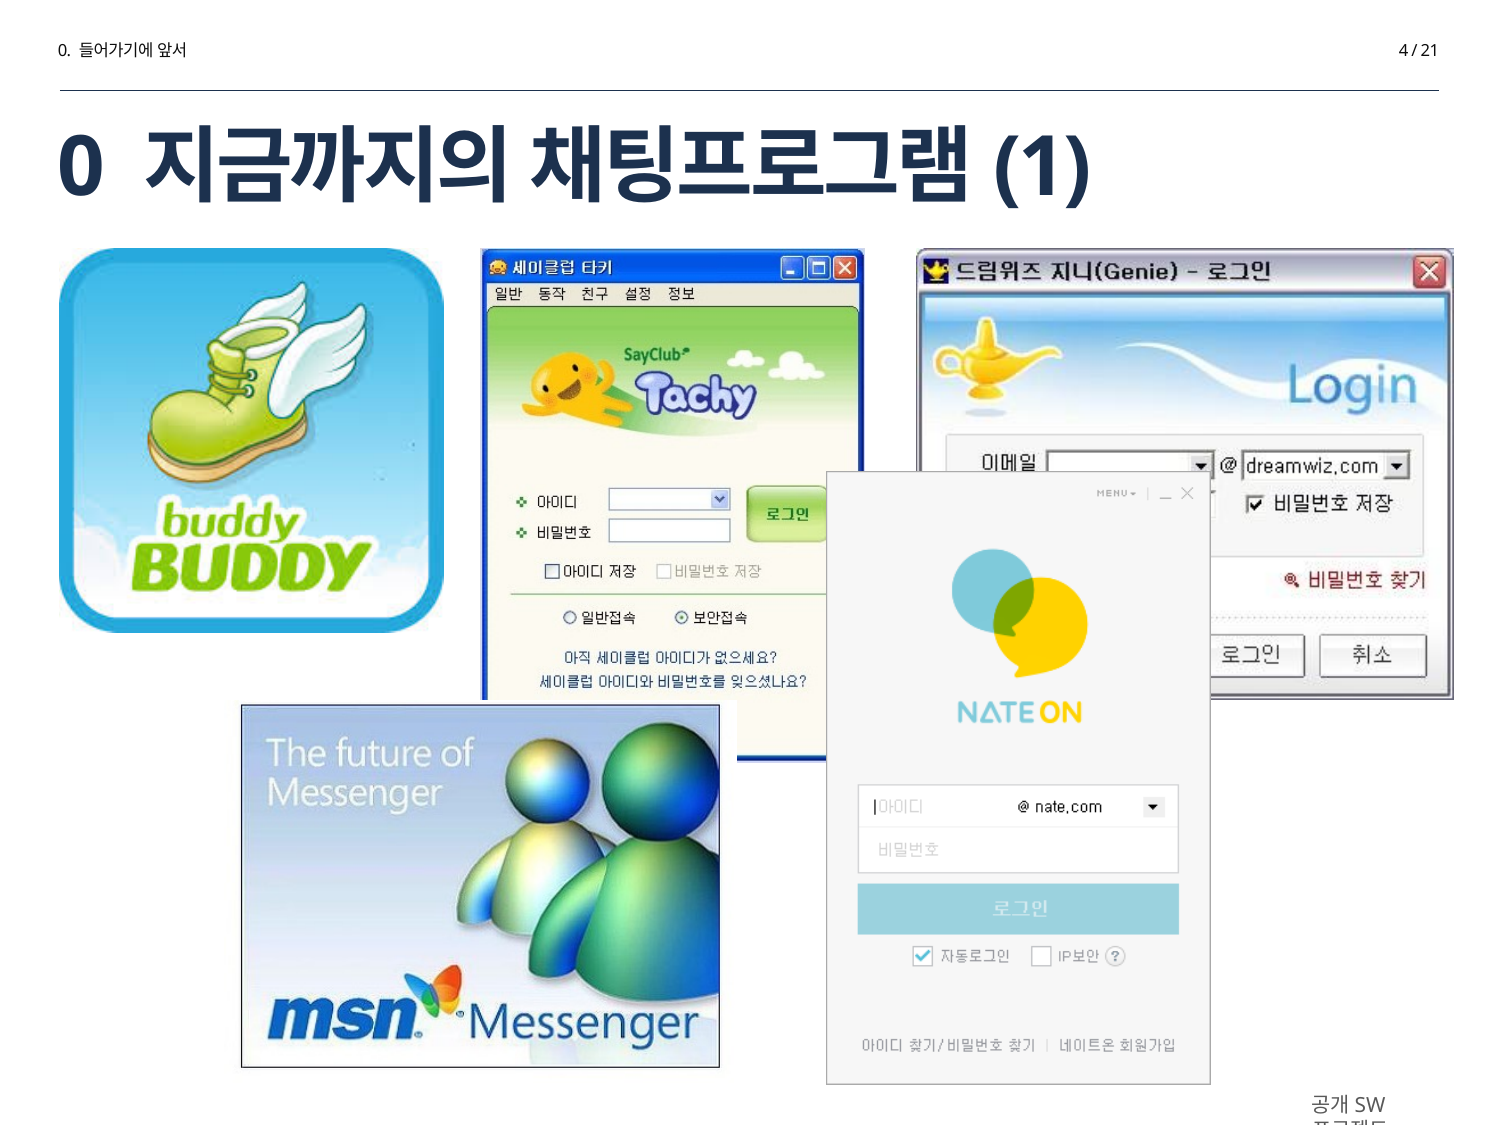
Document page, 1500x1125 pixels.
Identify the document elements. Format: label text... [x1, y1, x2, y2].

title 0 지금까지의 채팅프로그램(1) [42, 114, 1190, 211]
picture [224, 248, 1454, 1085]
text_box 0. 들어가기에 앞서 [43, 31, 303, 67]
text_box 공개SW프로젝트 [1263, 1084, 1439, 1125]
text_box 4 / 21 [1193, 31, 1454, 67]
picture [59, 248, 444, 633]
